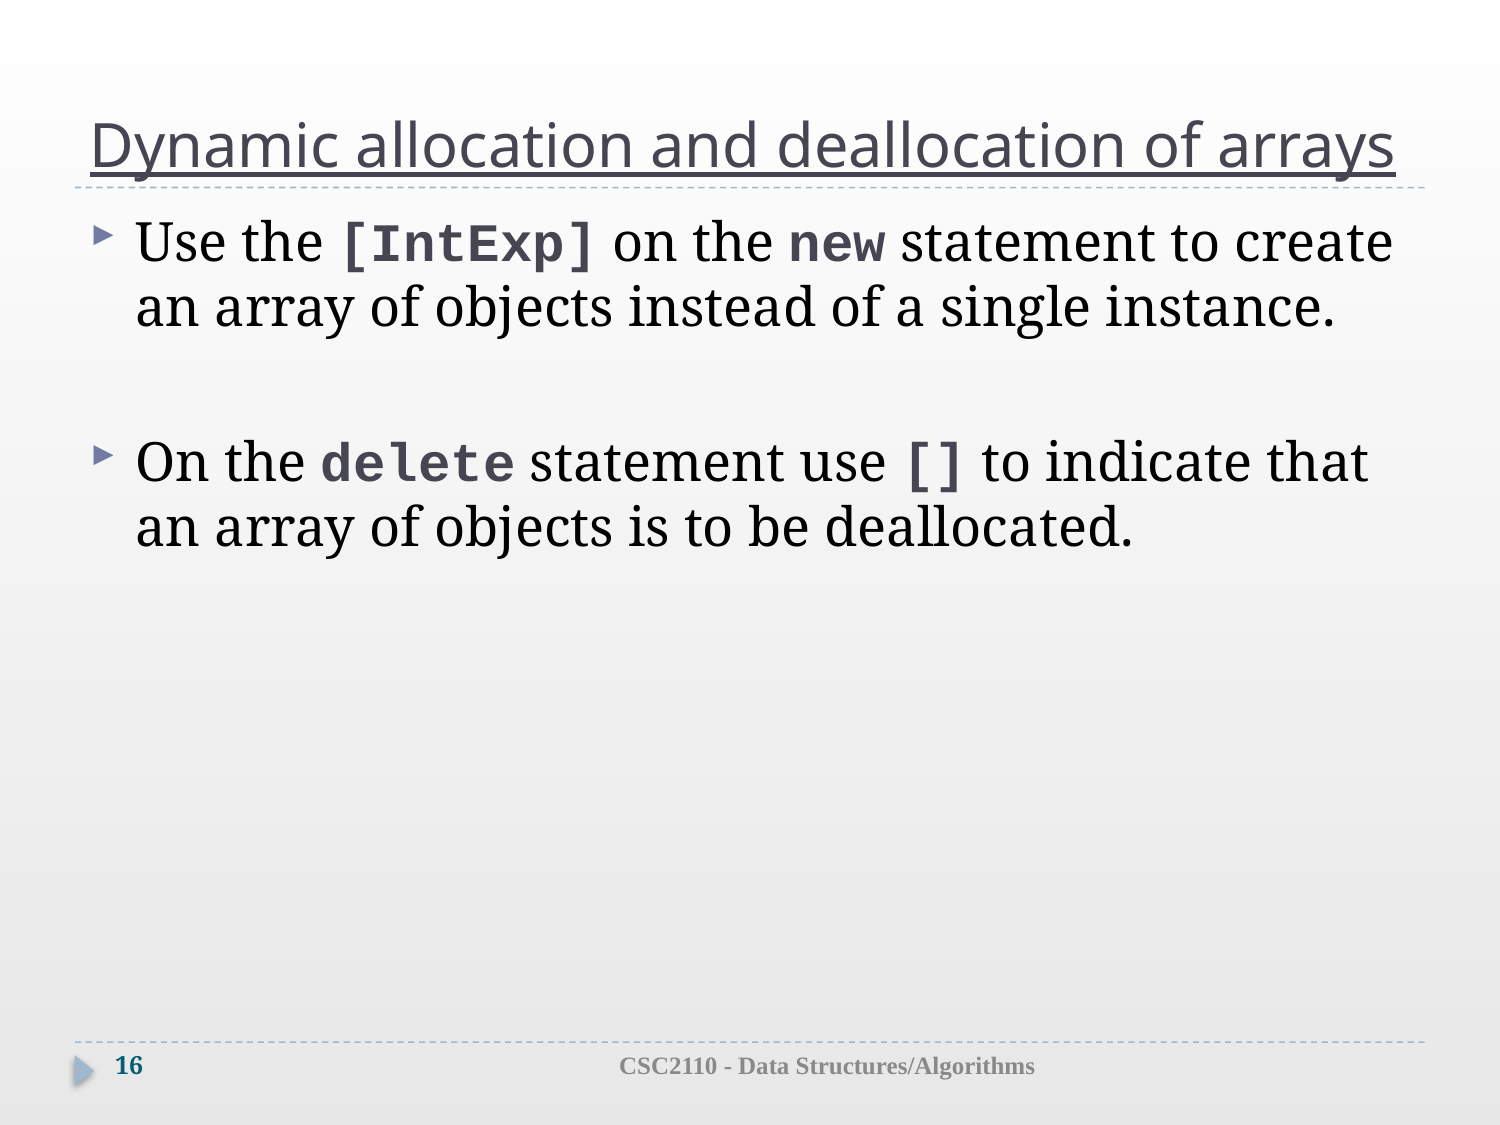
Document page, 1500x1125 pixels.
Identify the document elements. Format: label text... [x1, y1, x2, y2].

list Use the [IntExp] on the new statement to create an array of objects instead of a single instance. On the delete statement use [] to indicate that an array of objects is to be deallocated. [75, 200, 1425, 1010]
footer CSC2110 - Data Structures/Algorithms [475, 1042, 1051, 1103]
title Dynamic allocation and deallocation of arrays [75, 24, 1425, 188]
slide_number 16 [100, 1042, 426, 1103]
